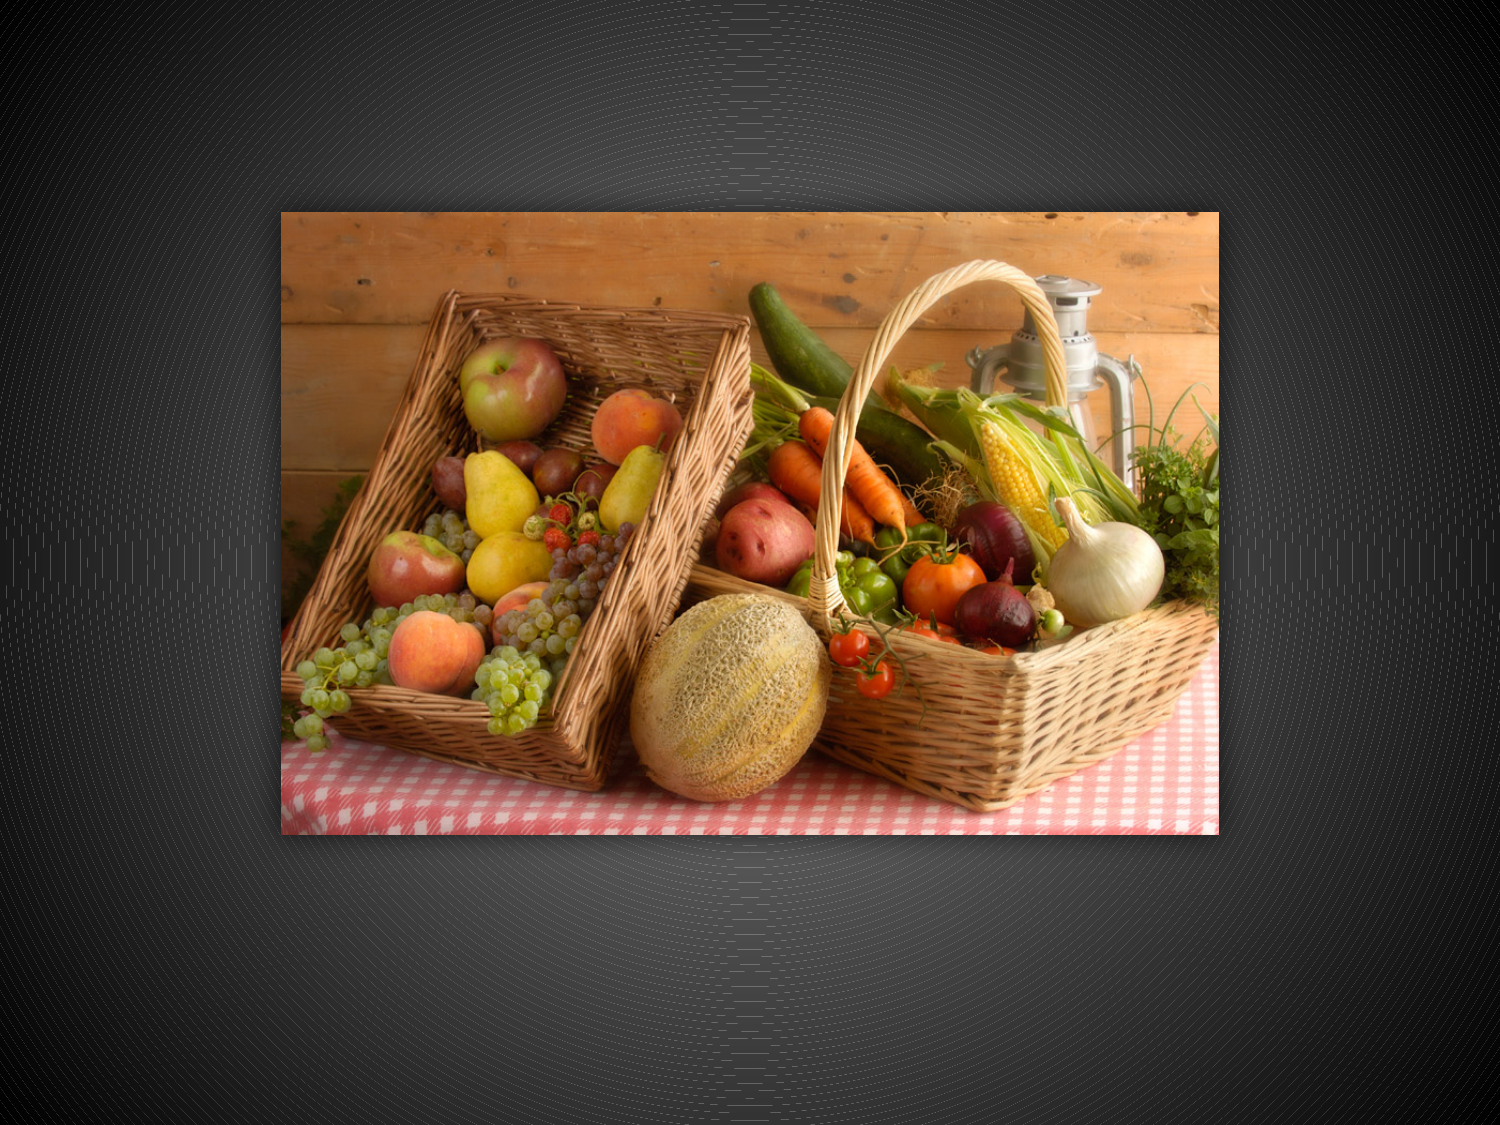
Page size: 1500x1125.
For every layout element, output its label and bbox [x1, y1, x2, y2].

picture [280, 212, 1220, 835]
